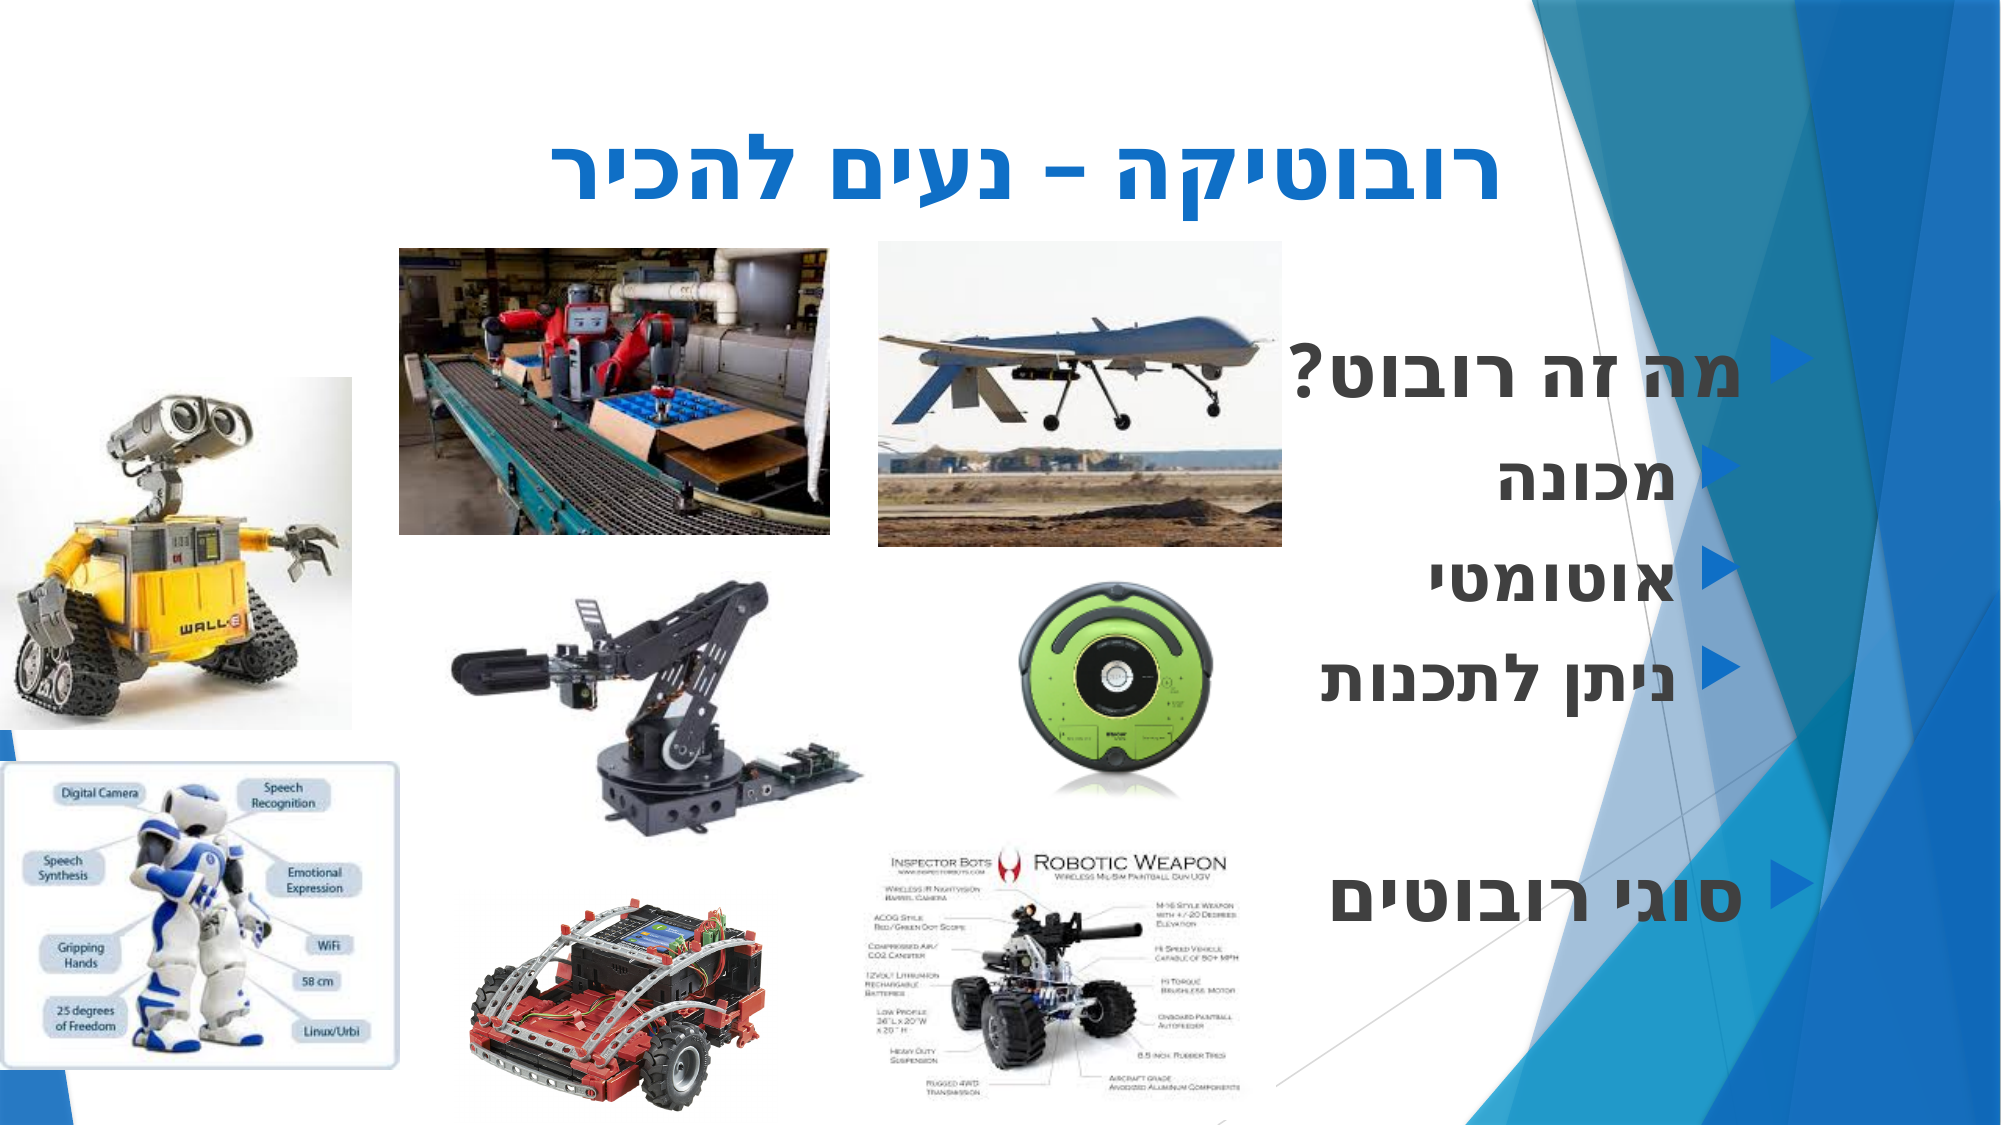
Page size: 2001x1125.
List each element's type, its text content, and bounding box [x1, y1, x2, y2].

picture [453, 888, 778, 1124]
picture [1007, 573, 1229, 809]
picture [0, 377, 353, 730]
list מה זה רובוט? מכונה אוטומטי ניתן לתכנות סוגי רובוטים [49, 314, 1837, 1077]
picture [398, 248, 830, 536]
picture [433, 570, 1277, 1120]
picture [0, 761, 401, 1071]
title רובוטיקה – נעים להכיר [111, 99, 1522, 314]
picture [878, 241, 1283, 548]
